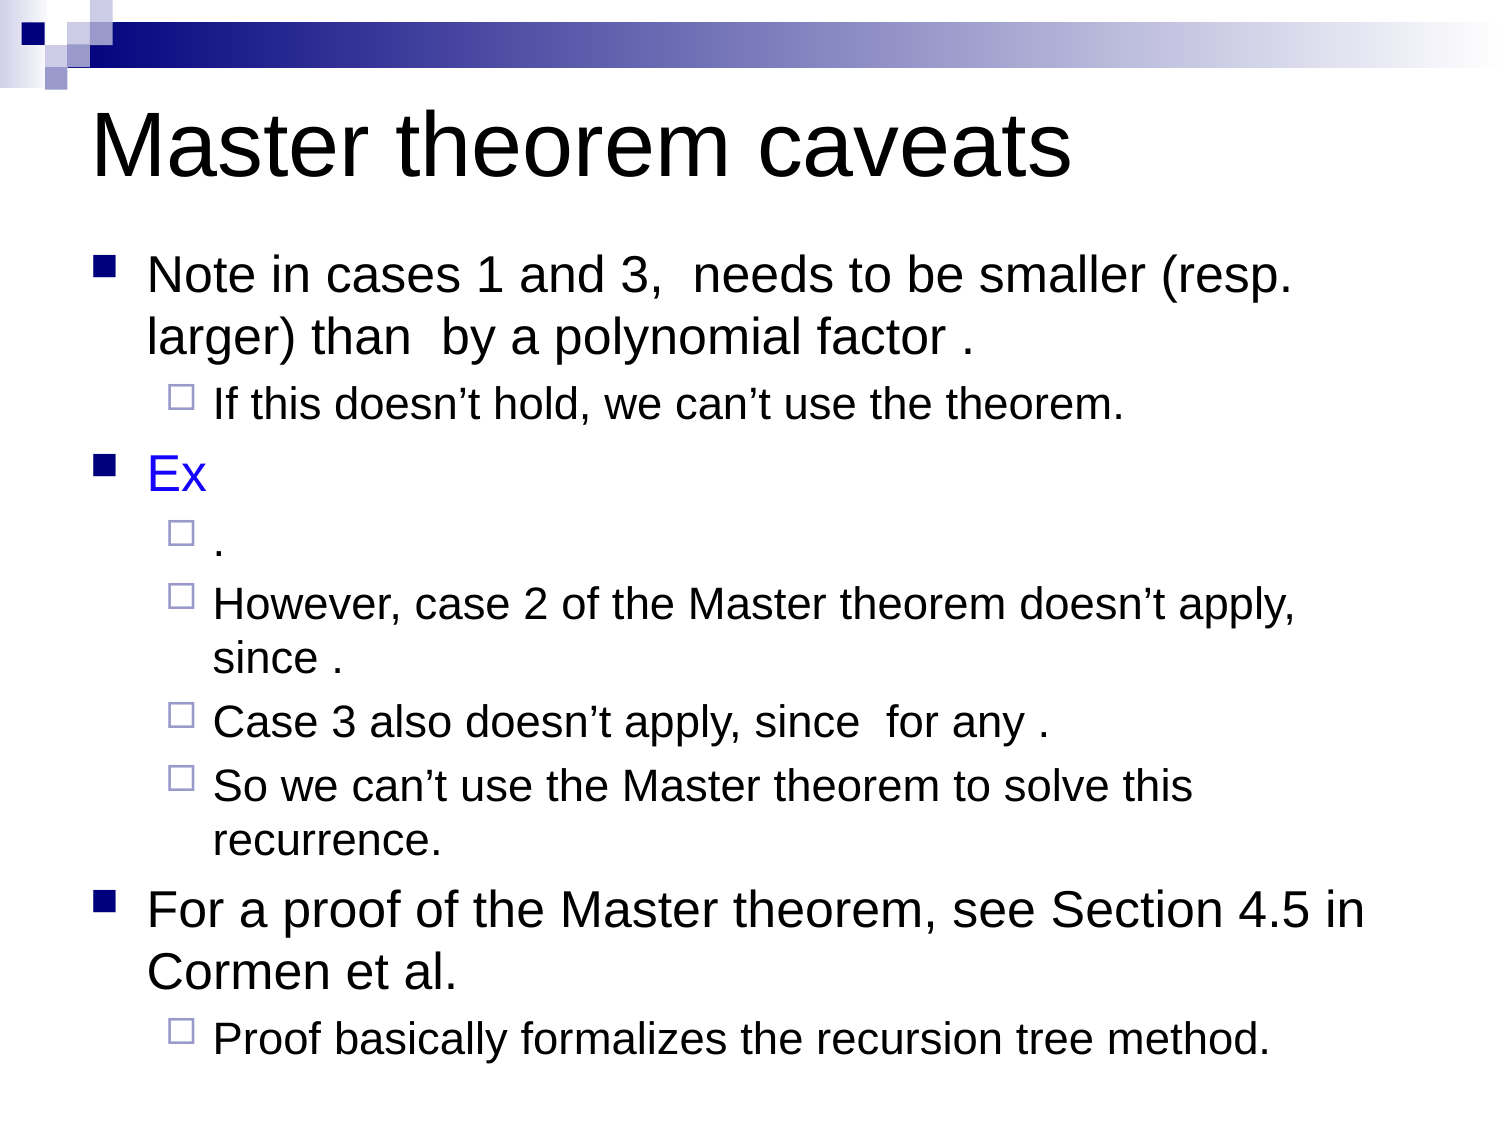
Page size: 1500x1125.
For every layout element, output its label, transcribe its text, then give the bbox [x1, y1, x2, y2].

title Master theorem caveats [74, 74, 1426, 205]
